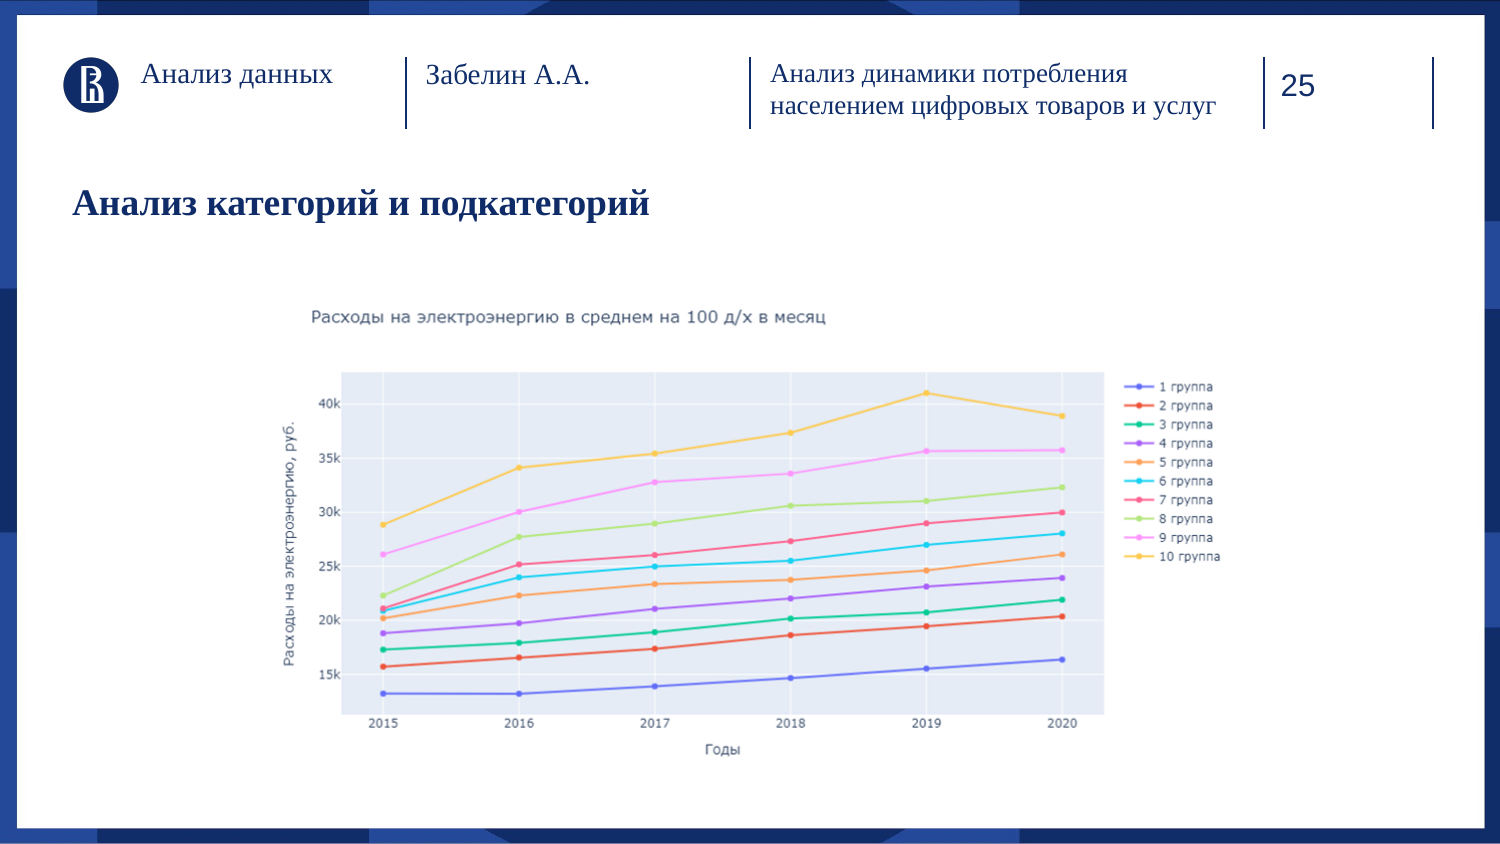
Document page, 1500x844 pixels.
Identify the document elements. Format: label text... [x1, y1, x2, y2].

list Анализ данных [140, 54, 375, 128]
list Забелин А.А. [425, 55, 681, 129]
title Анализ категорий и подкатегорий [72, 178, 1433, 274]
picture [0, 0, 1500, 844]
list Анализ динамики потребления населением цифровых товаров и услуг [770, 55, 1243, 129]
